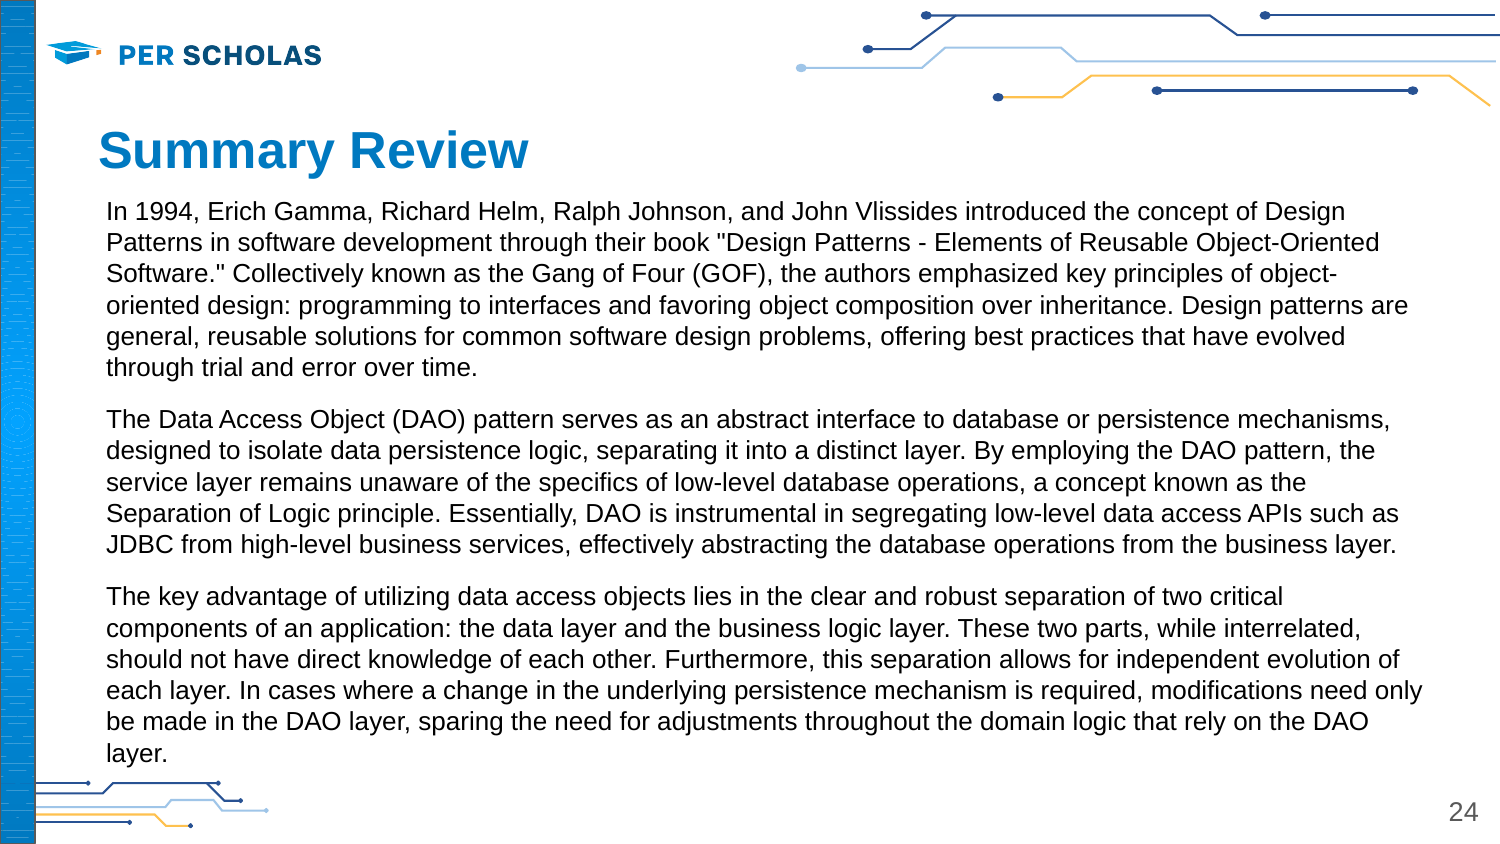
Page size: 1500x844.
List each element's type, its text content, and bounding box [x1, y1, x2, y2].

title Summary Review [95, 114, 1494, 258]
text_box 18 [1299, 83, 1352, 139]
picture [36, 17, 339, 83]
text_box In 1994, Erich Gamma, Richard Helm, Ralph Johnson, and John Vlissides introduced the concept of Design Patterns in software development through their book "Design Patterns - Elements of Reusable Object-Oriented Software." Collectively known as the Gang of Four (GOF), the authors emphasized key principles of object-oriented design: programming to interfaces and favoring object composition over inheritance. Design patterns are general, reusable solutions for common software design problems, offering best practices that have evolved through trial and error over time. The Data Access Object (DAO) pattern serves as an abstract interface to database or persistence mechanisms, designed to isolate data persistence logic, separating it into a distinct layer. By employing the DAO pattern, the service layer remains unaware of the specifics of low-level database operations, a concept known as the Separation of Logic principle. Essentially, DAO is instrumental in segregating low-level data access APIs such as JDBC from high-level business services, effectively abstracting the database operations from the business layer. The key advantage of utilizing data access objects lies in the clear and robust separation of two critical components of an application: the data layer and the business logic layer. These two parts, while interrelated, should not have direct knowledge of each other. Furthermore, this separation allows for independent evolution of each layer. In cases where a change in the underlying persistence mechanism is required, modifications need only be made in the DAO layer, sparing the need for adjustments throughout the domain logic that rely on the DAO layer. [106, 179, 1429, 768]
slide_number ‹#› [1403, 779, 1494, 844]
